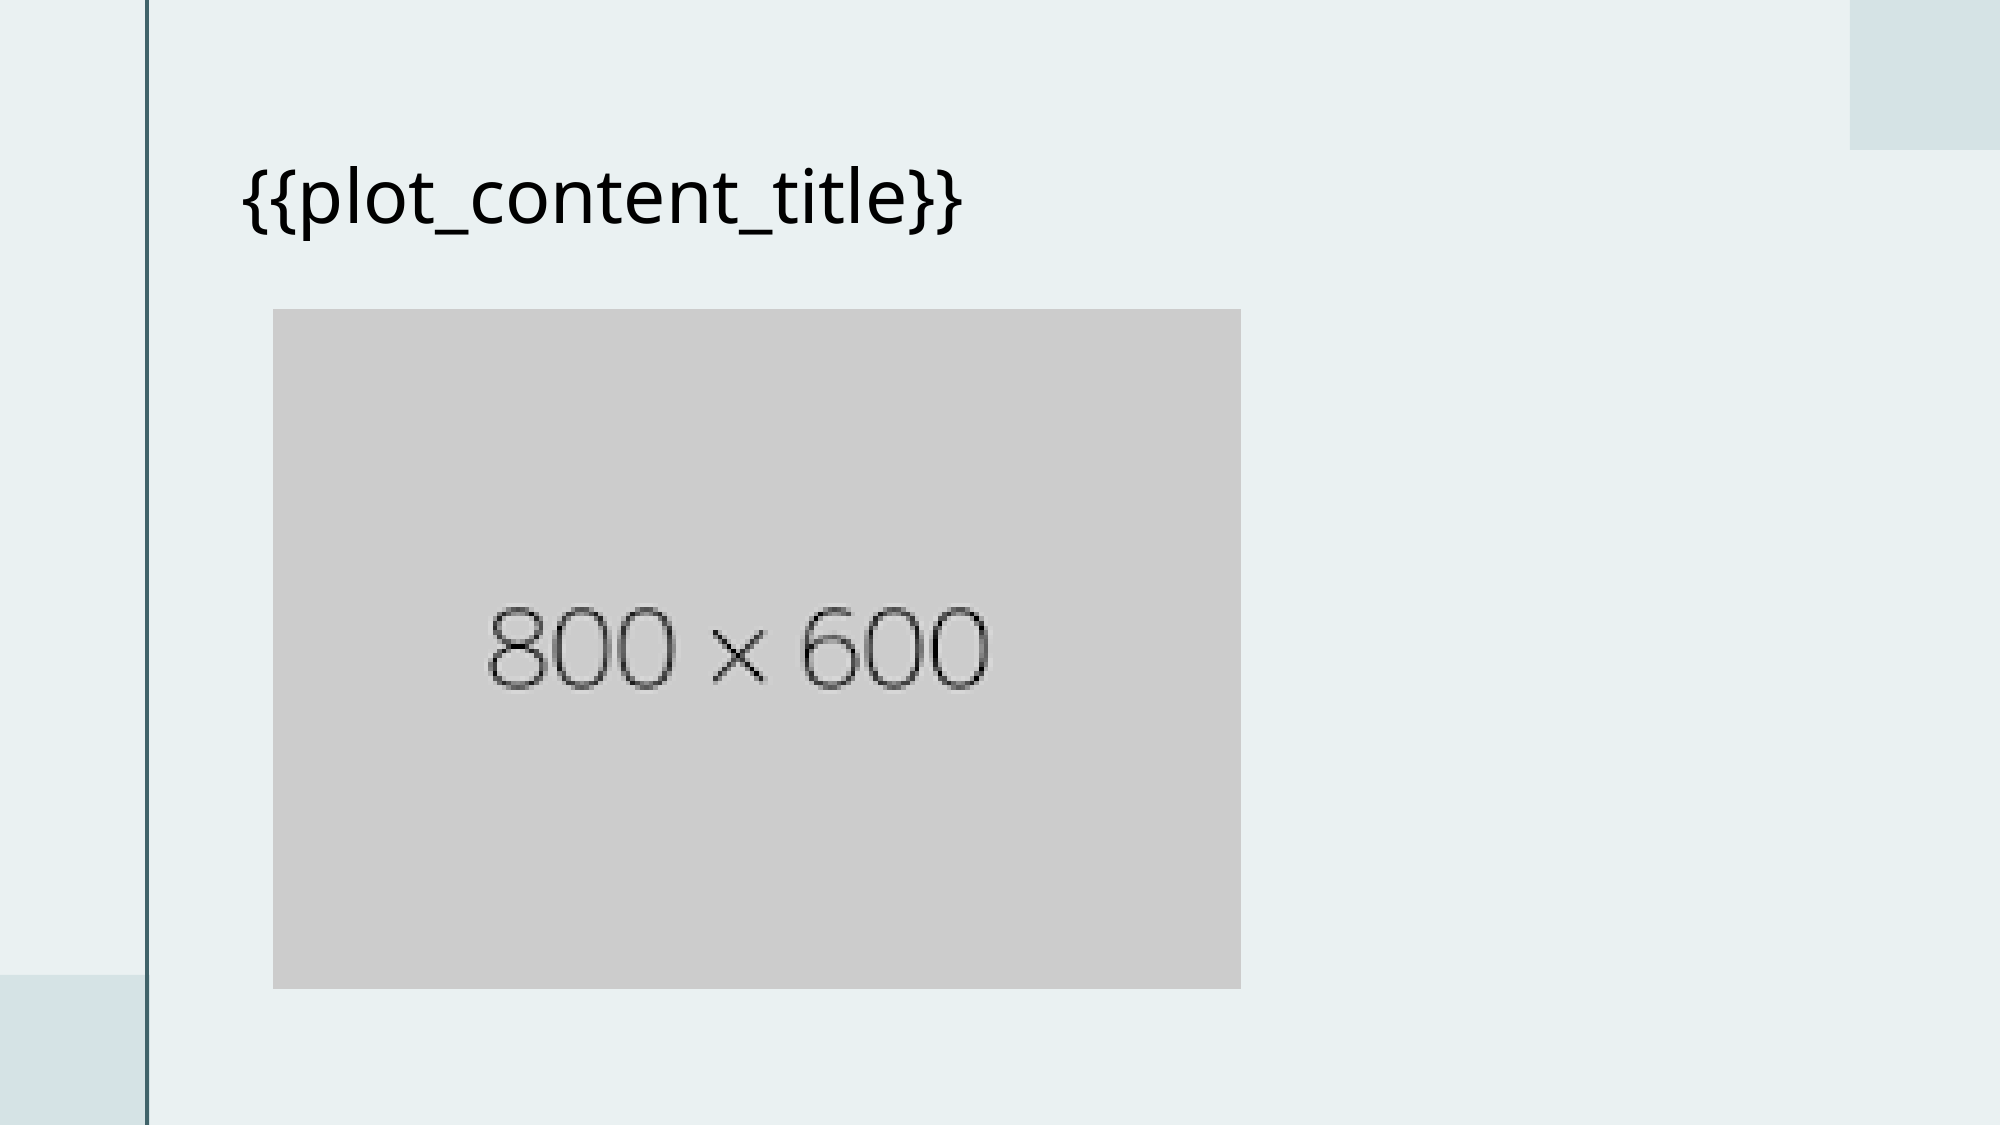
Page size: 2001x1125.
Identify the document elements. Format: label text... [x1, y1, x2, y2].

picture [272, 309, 1242, 989]
title {{plot_content_title}} [240, 82, 1851, 318]
